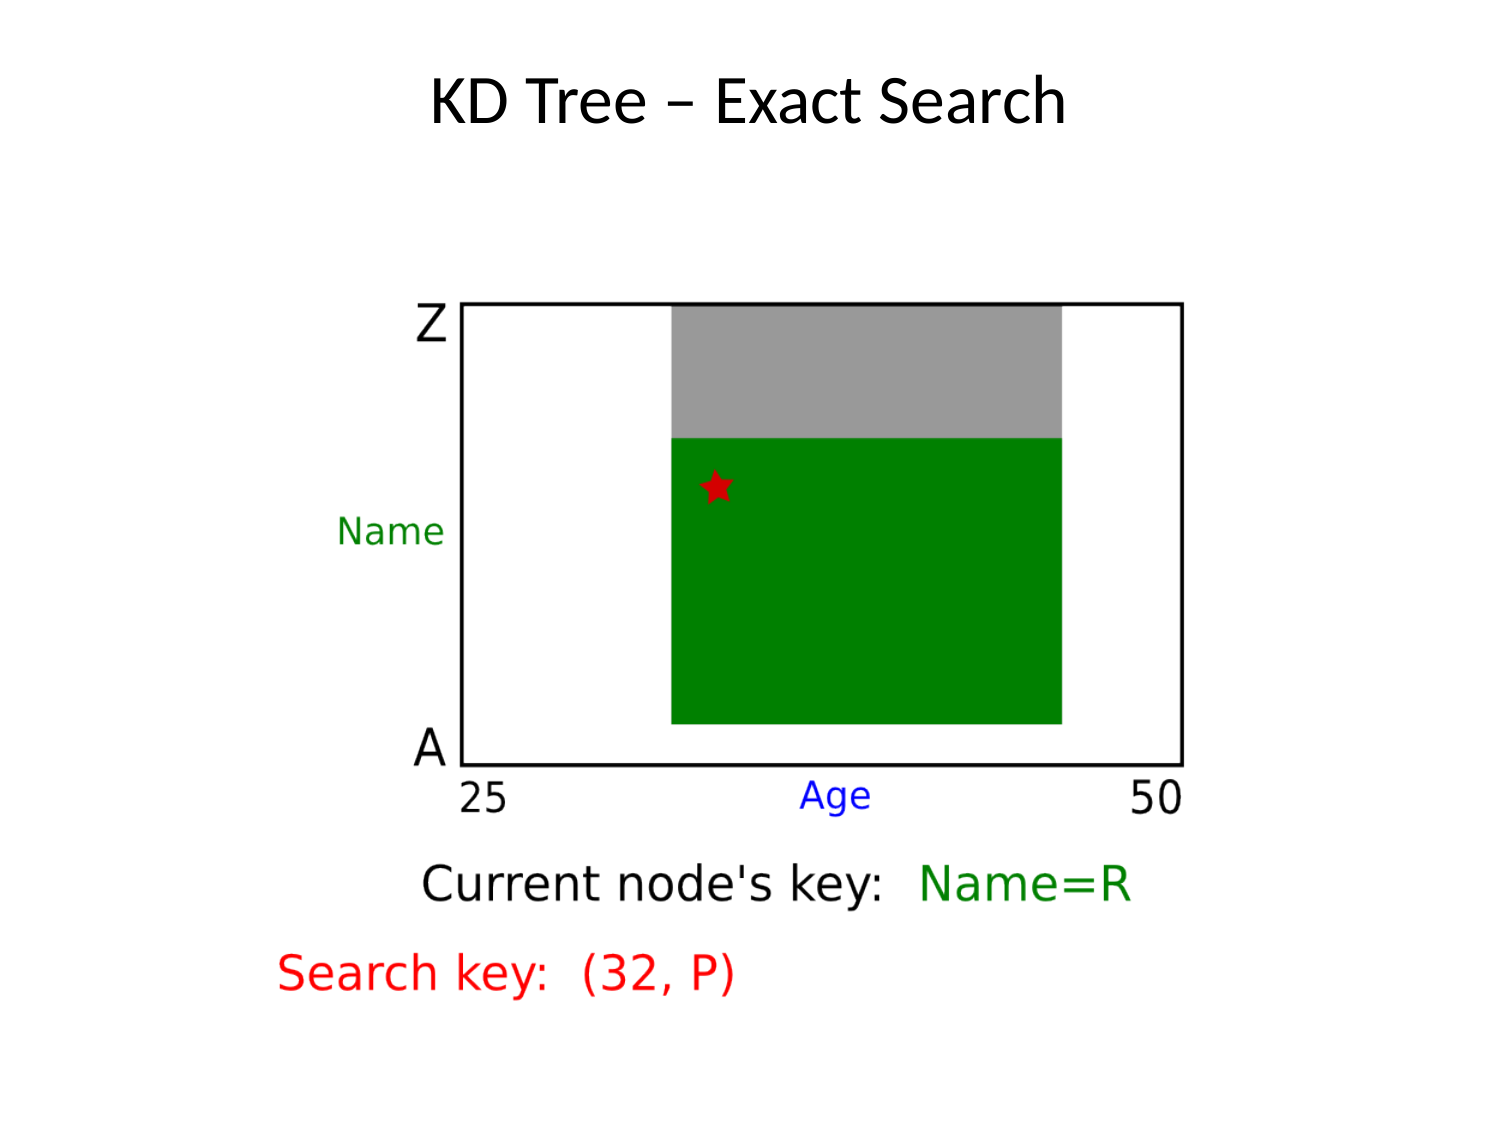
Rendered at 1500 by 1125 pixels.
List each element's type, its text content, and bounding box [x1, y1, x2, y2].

title KD Tree – Exact Search [75, 45, 1425, 138]
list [269, 262, 1231, 1006]
